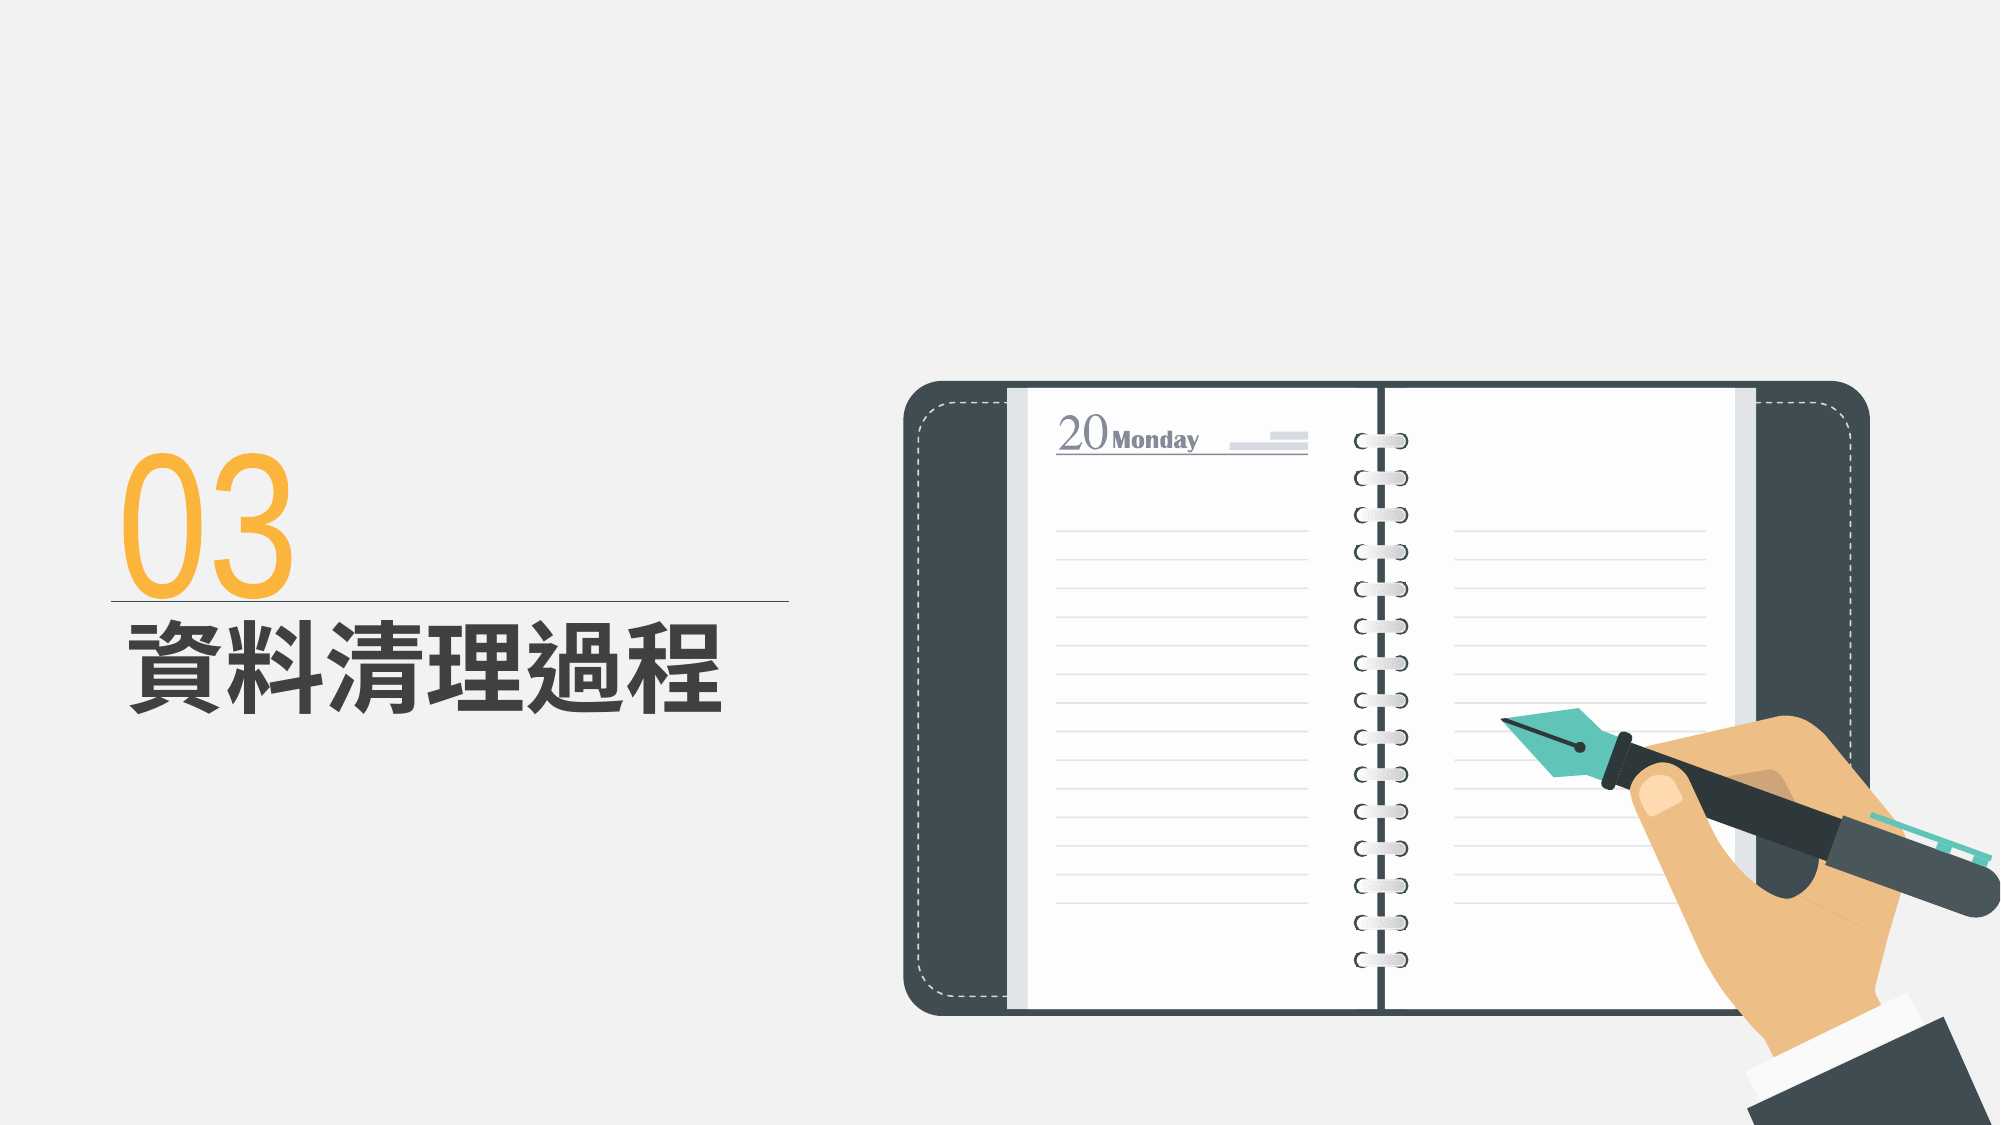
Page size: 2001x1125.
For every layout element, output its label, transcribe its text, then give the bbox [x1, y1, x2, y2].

picture [1356, 582, 1406, 588]
picture [1356, 924, 1406, 930]
picture [1358, 473, 1404, 483]
picture [1356, 508, 1406, 514]
picture [1358, 807, 1404, 817]
picture [1356, 434, 1406, 440]
picture [1358, 584, 1404, 594]
picture [1356, 887, 1406, 893]
text_box 資料清理過程 [111, 606, 901, 733]
picture [1358, 881, 1404, 891]
picture [1358, 844, 1404, 854]
picture [1358, 955, 1404, 965]
picture [1358, 918, 1404, 928]
picture [1358, 510, 1404, 520]
picture [1358, 621, 1404, 631]
picture [1356, 961, 1406, 967]
picture [1358, 547, 1404, 557]
picture [1356, 545, 1406, 551]
picture [1356, 471, 1406, 477]
picture [1358, 436, 1404, 446]
picture [1358, 658, 1404, 668]
picture [1358, 733, 1404, 742]
picture [1358, 696, 1404, 705]
picture [1358, 770, 1404, 780]
